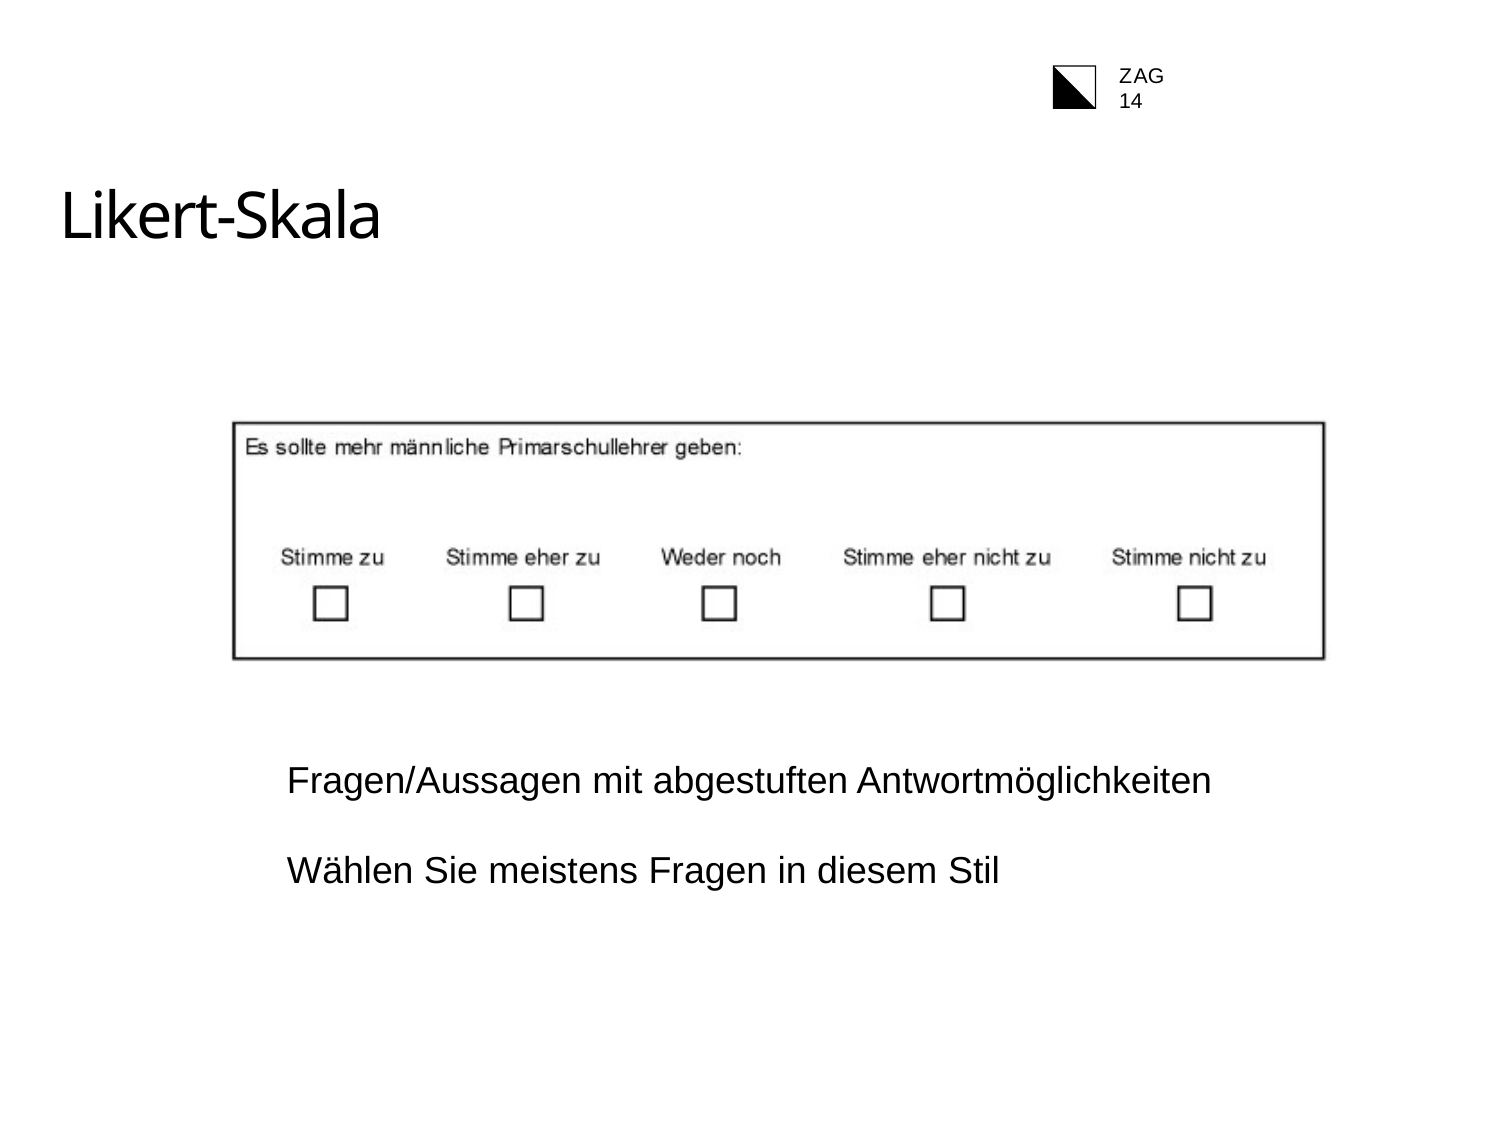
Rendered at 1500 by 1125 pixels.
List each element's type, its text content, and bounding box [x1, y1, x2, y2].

text_box Fragen/Aussagen mit abgestuften Antwortmöglichkeiten Wählen Sie meistens Fragen in diesem Stil [286, 756, 1500, 1026]
title Likert-Skala [59, 187, 1235, 294]
picture [228, 417, 1330, 663]
